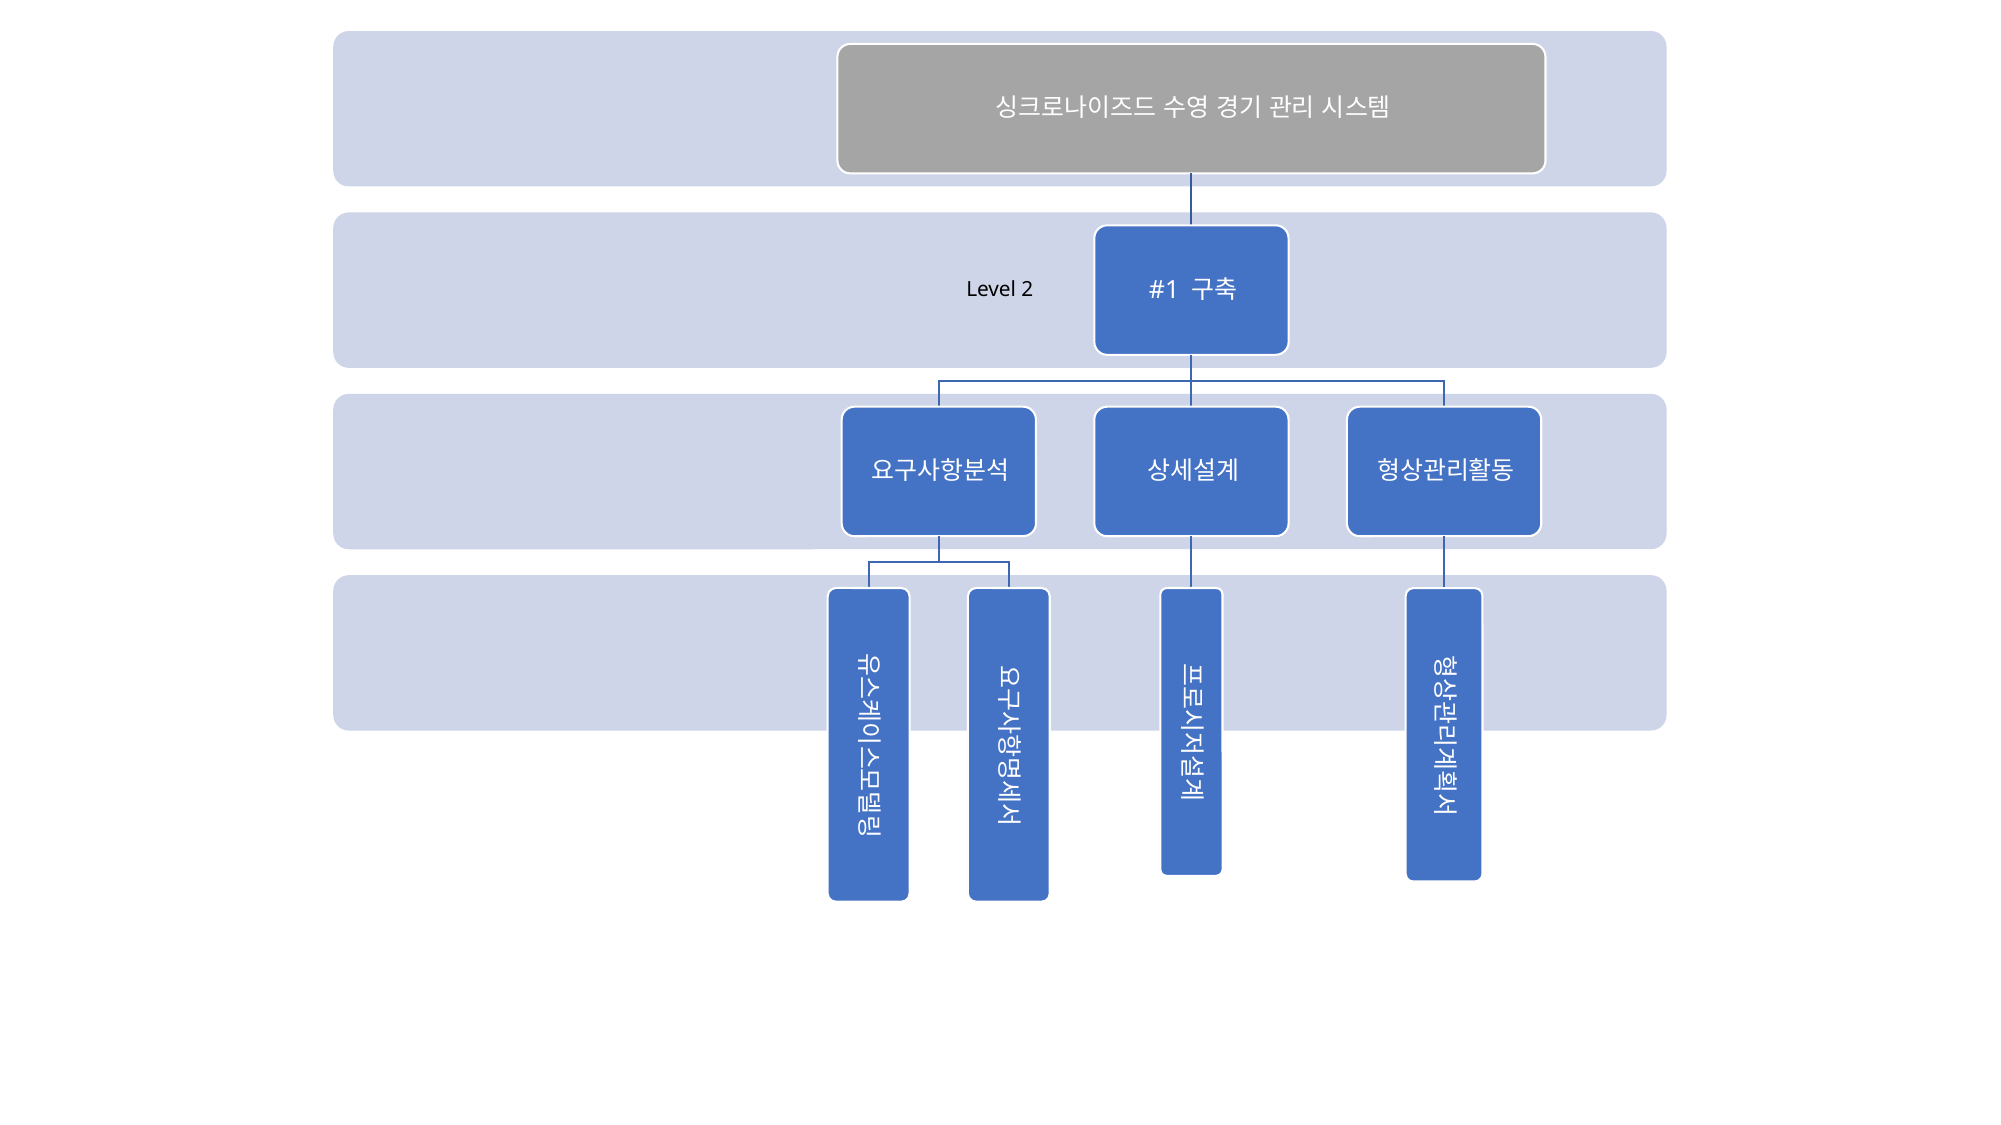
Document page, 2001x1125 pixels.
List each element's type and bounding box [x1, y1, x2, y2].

text_box [333, 21, 1667, 911]
